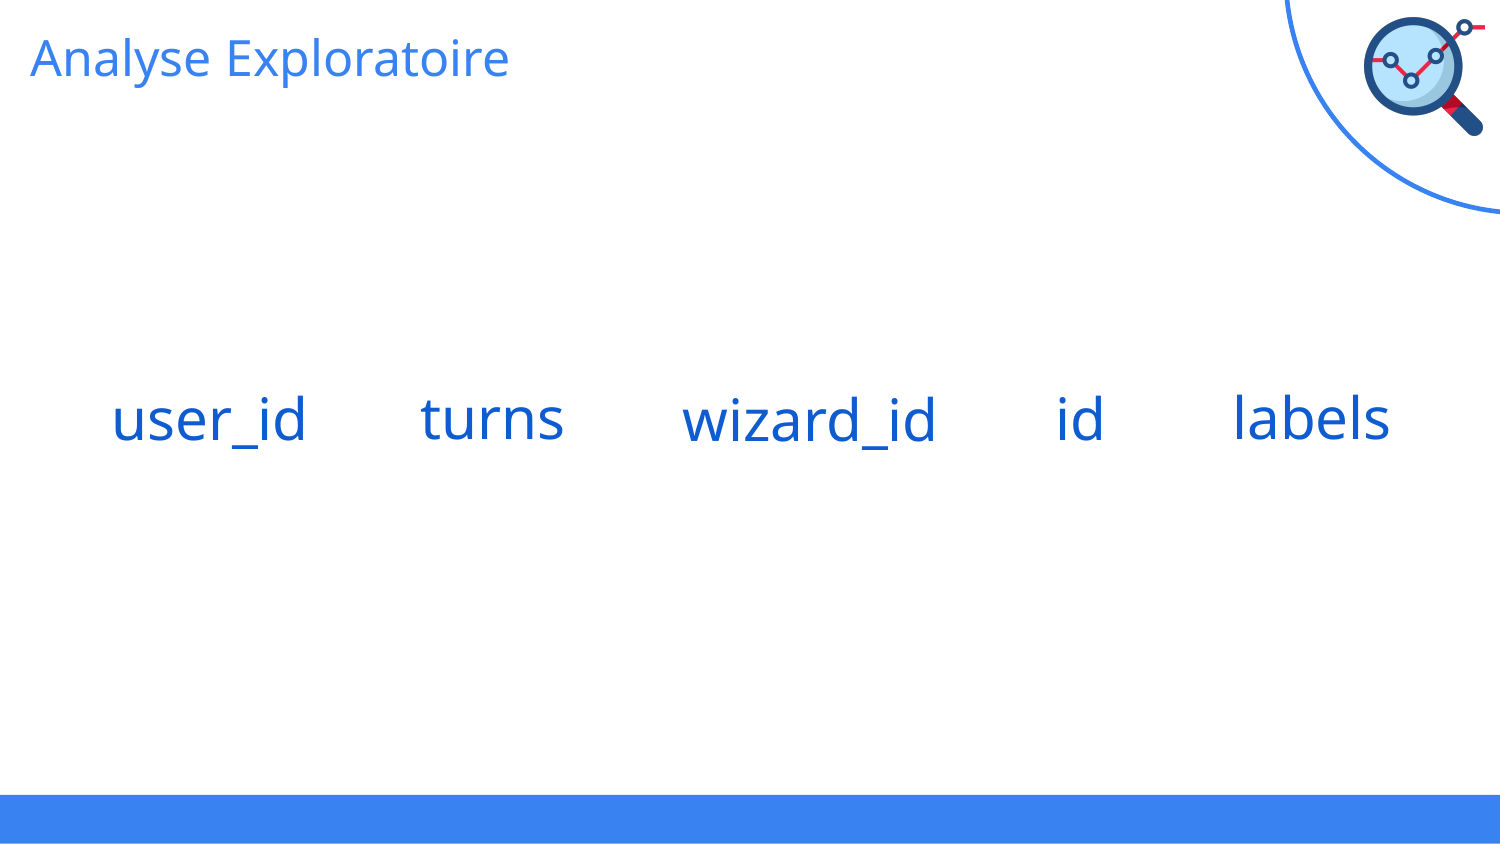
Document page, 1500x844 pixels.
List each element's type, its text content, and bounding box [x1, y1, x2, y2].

text_box [1287, 0, 1500, 212]
text_box labels [1196, 366, 1425, 468]
subtitle user_id [75, 367, 333, 469]
text_box wizard_id [646, 367, 968, 469]
text_box turns [384, 366, 595, 468]
text_box Analyse Exploratoire [15, 11, 788, 113]
text_box id [1019, 367, 1145, 469]
picture [1363, 16, 1485, 138]
